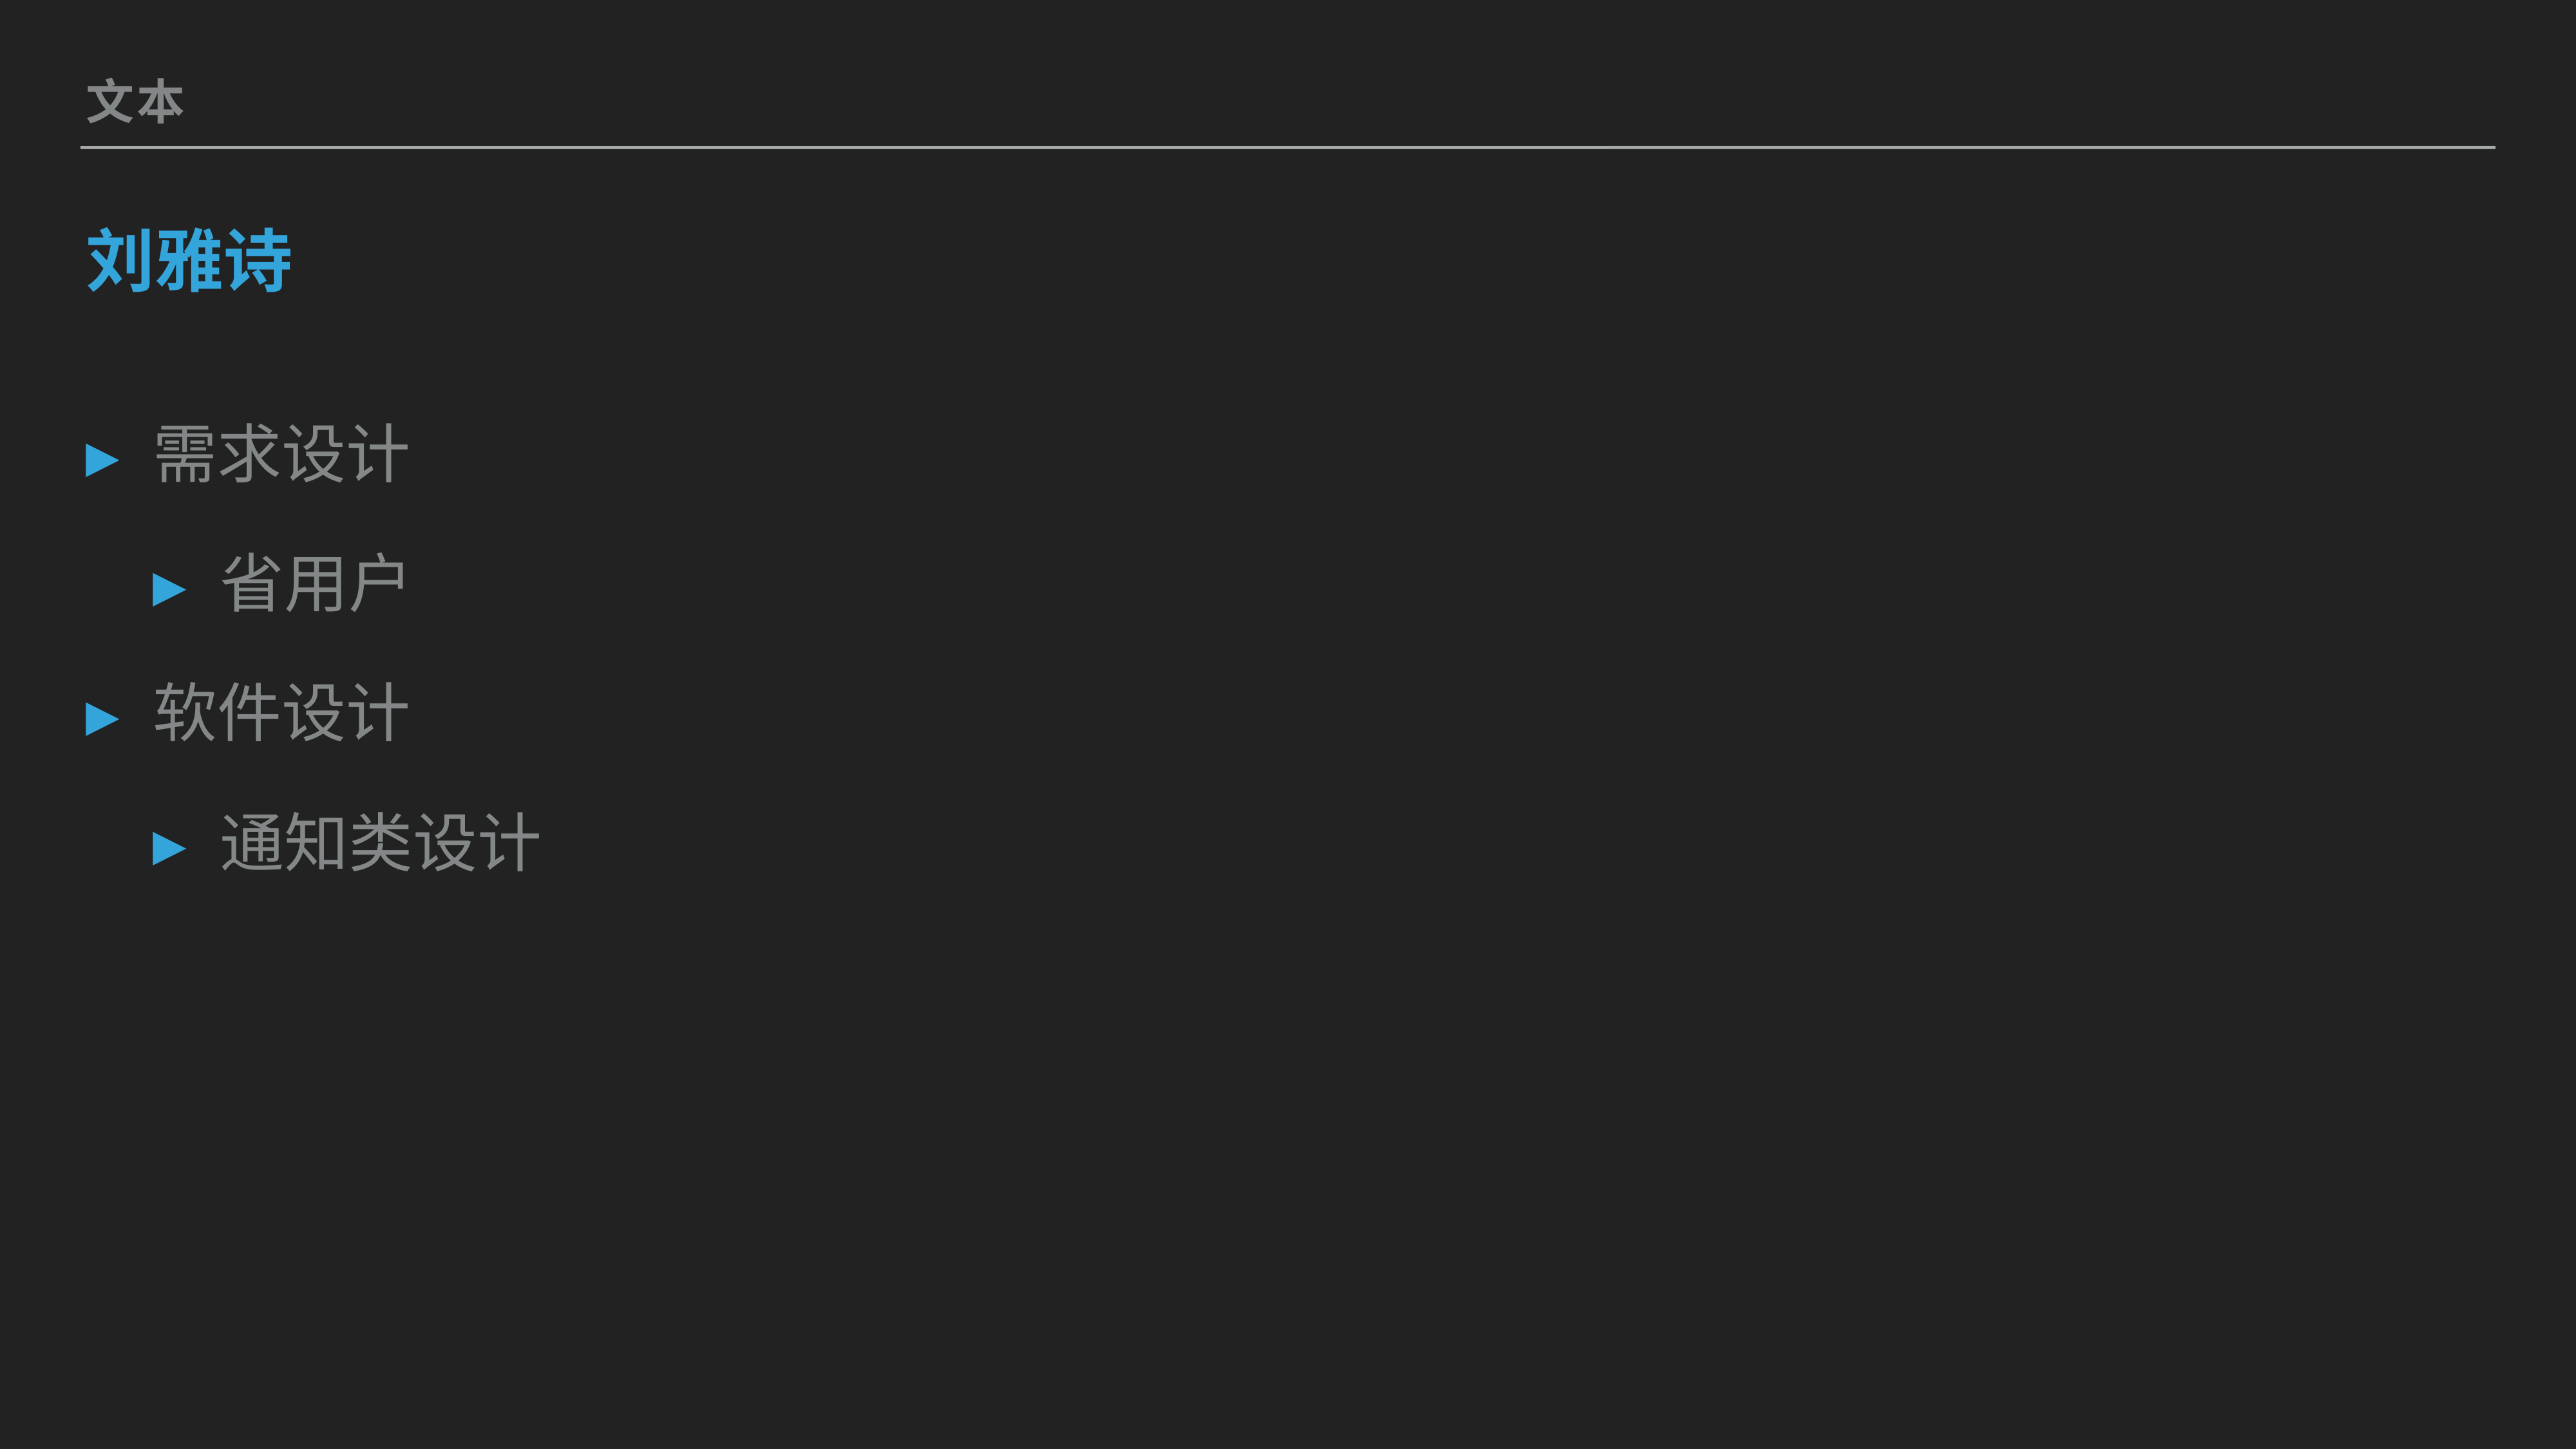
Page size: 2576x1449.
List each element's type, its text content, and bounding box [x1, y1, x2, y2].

title 刘雅诗 [80, 227, 2496, 336]
list 文本 [80, 55, 2295, 135]
list 需求设计 省用户 软件设计 通知类设计 [80, 407, 2496, 1316]
